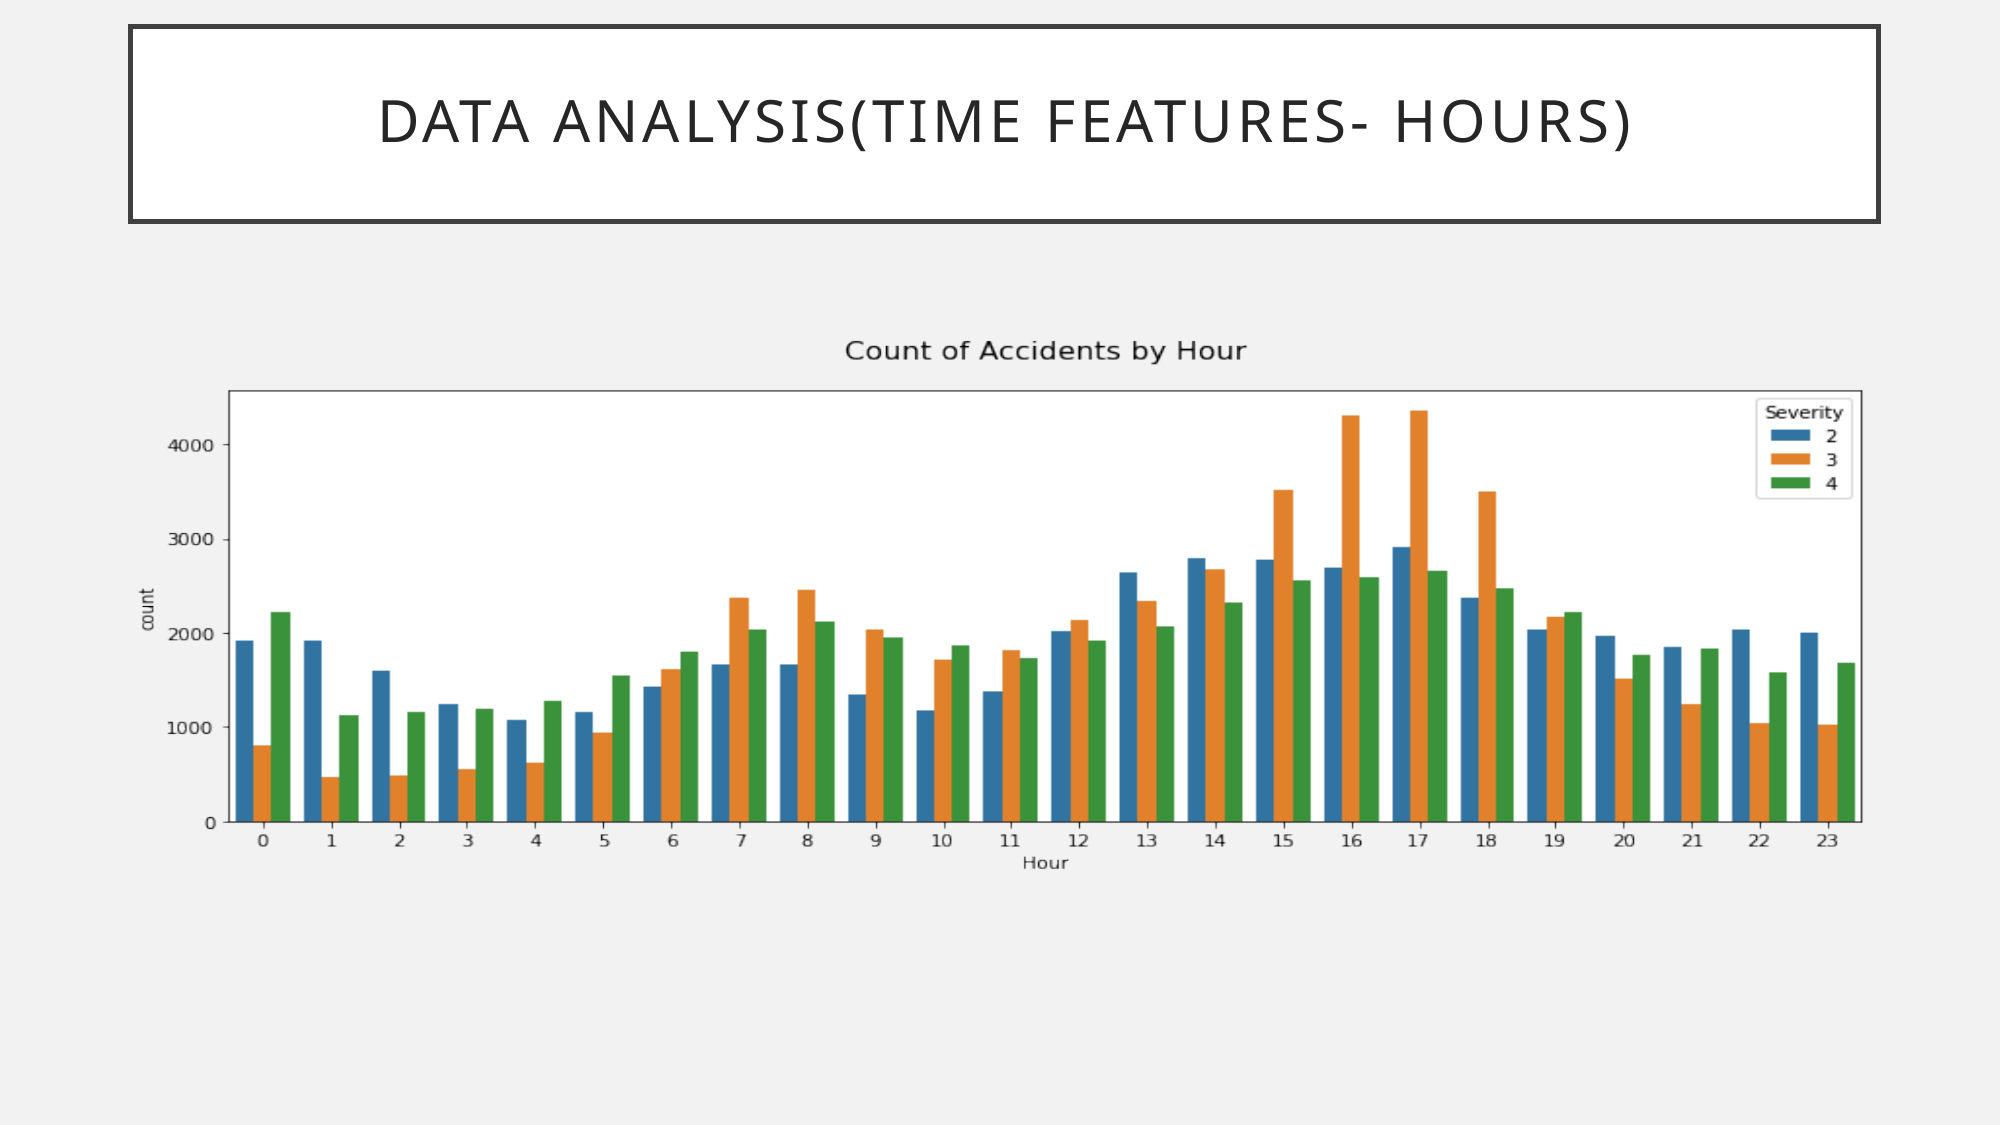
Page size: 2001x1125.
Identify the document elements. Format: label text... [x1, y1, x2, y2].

title Data Analysis(Time features- HOURS) [128, 24, 1881, 224]
picture [125, 330, 1875, 882]
